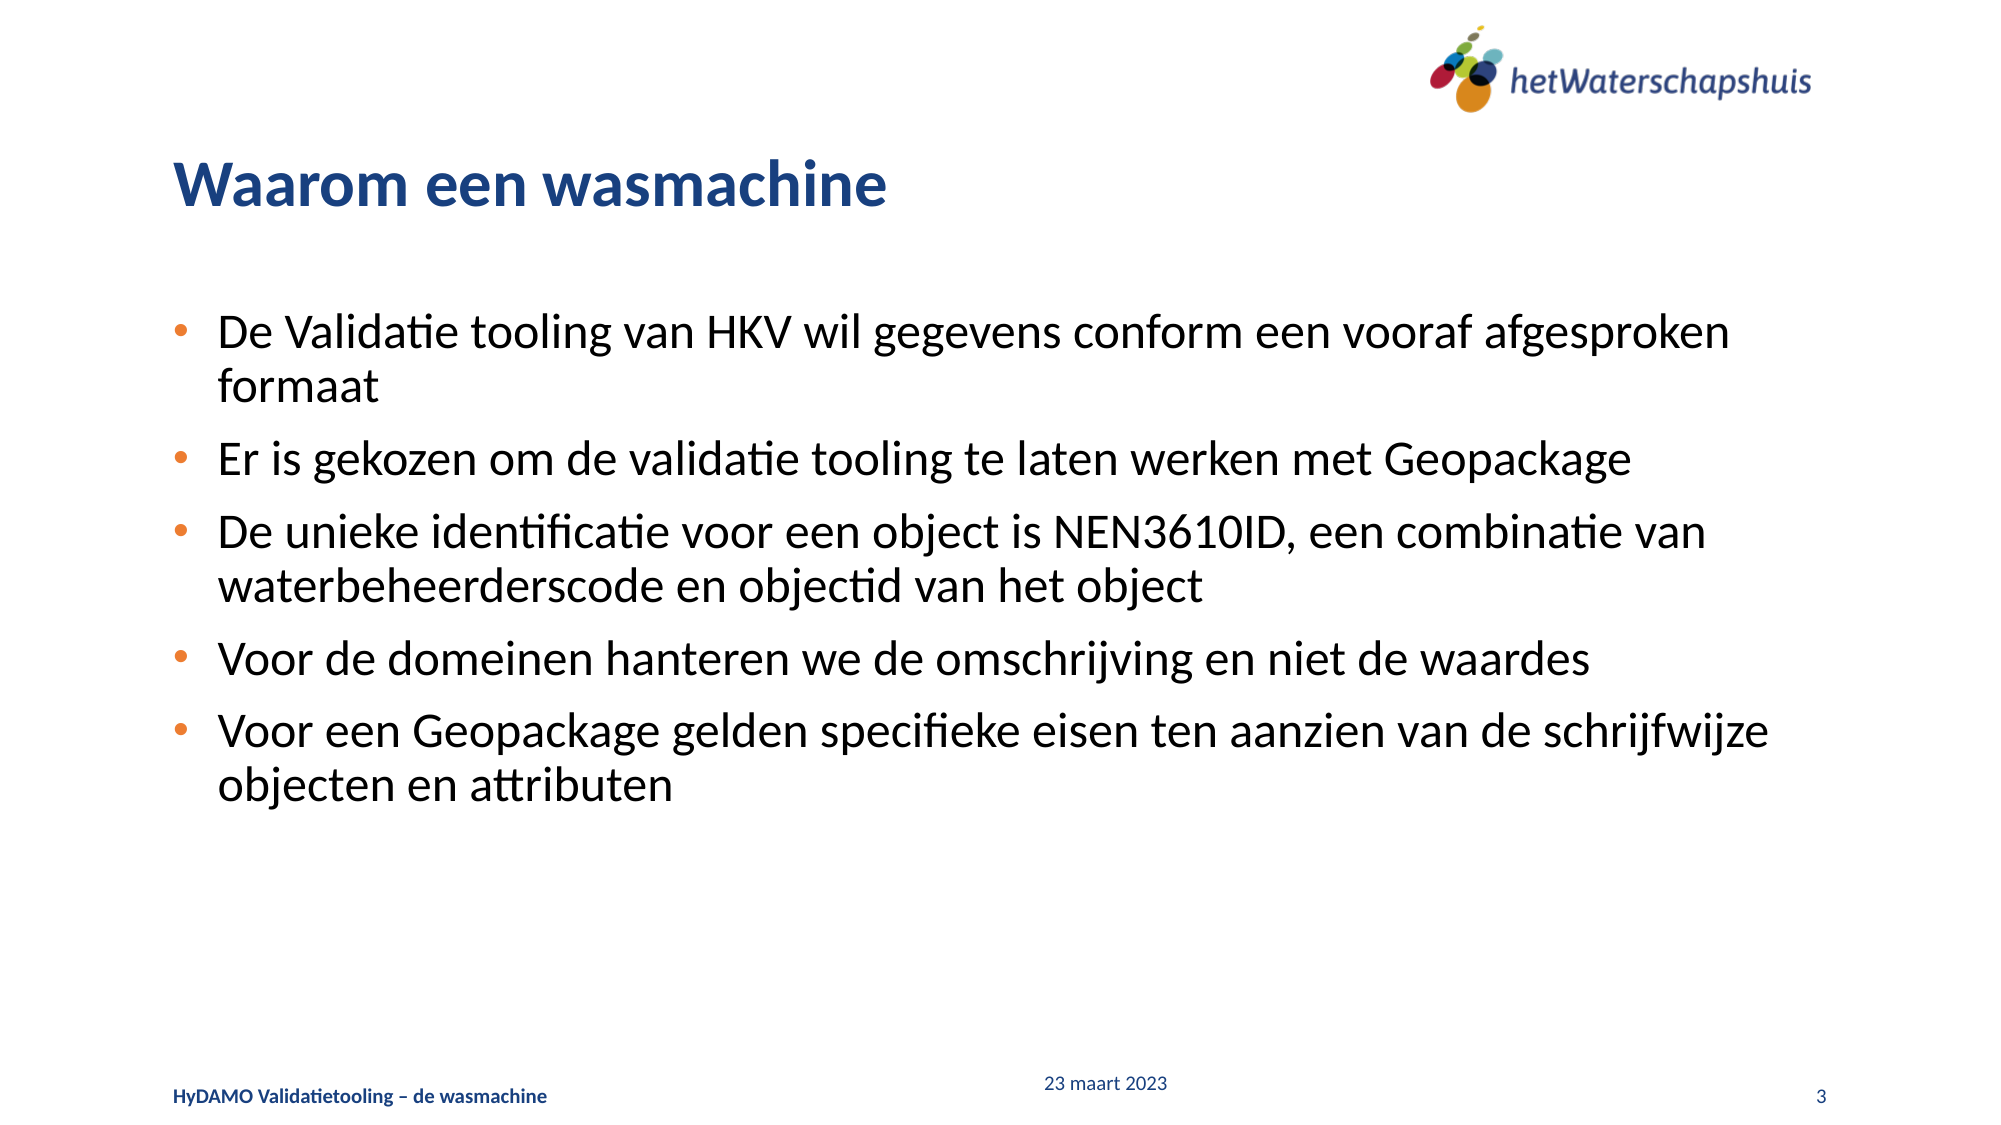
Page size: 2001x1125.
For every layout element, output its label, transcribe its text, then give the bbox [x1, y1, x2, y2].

picture [1413, 0, 1828, 139]
footer HyDAMO Validatietooling – de wasmachine [173, 1064, 882, 1125]
list De Validatie tooling van HKV wil gegevens conform een vooraf afgesproken formaat Er is gekozen om de validatie tooling te laten werken met Geopackage De unieke identificatie voor een object is NEN3610ID, een combinatie van waterbeheerderscode en objectid van het object Voor de domeinen hanteren we de omschrijving en niet de waardes Voor een Geopackage gelden specifieke eisen ten aanzien van de schrijfwijze objecten en attributen [173, 305, 1863, 1065]
title Waarom een wasmachine [173, 148, 1620, 268]
slide_number 3 [1620, 1064, 1827, 1125]
slide_number 23 maart 2023 [1044, 1064, 1414, 1125]
